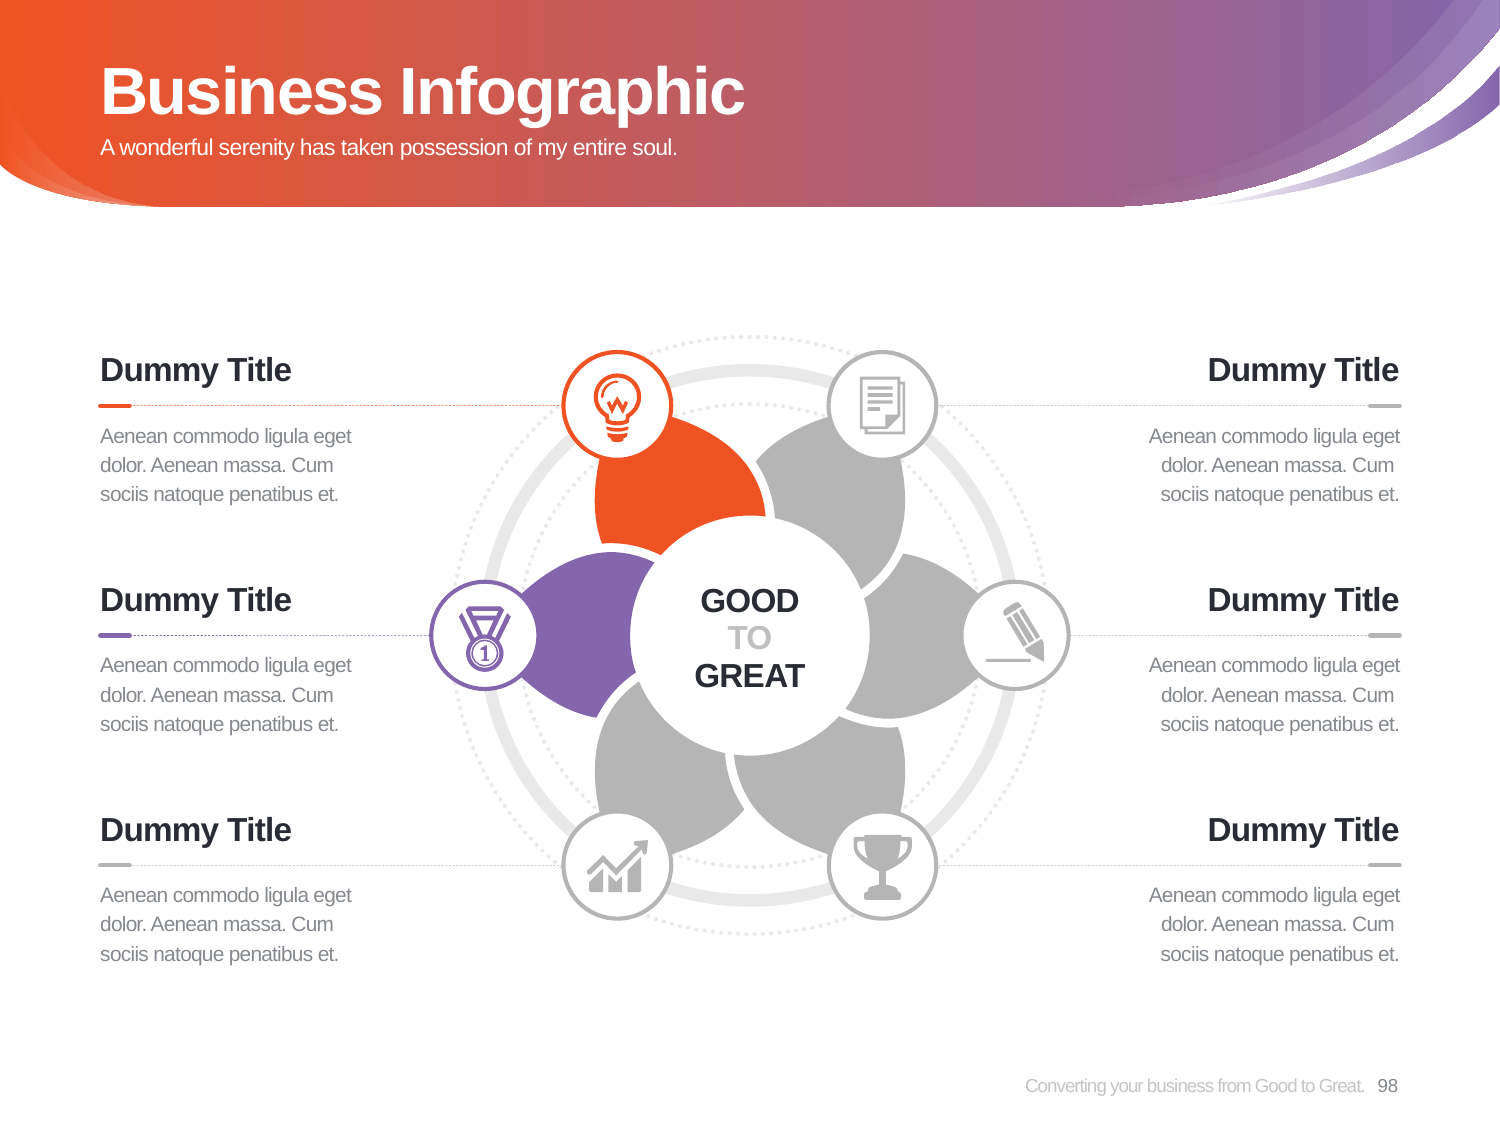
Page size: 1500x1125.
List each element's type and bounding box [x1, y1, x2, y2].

text_box [427, 334, 1071, 937]
footer [905, 1044, 1352, 1125]
text_box [100, 348, 392, 507]
text_box [100, 578, 390, 737]
slide_number [1352, 1044, 1424, 1125]
list [100, 132, 1400, 192]
text_box [1107, 578, 1400, 737]
text_box [1106, 348, 1400, 507]
title [100, 35, 1400, 132]
text_box [1106, 808, 1400, 967]
text_box [100, 808, 392, 967]
